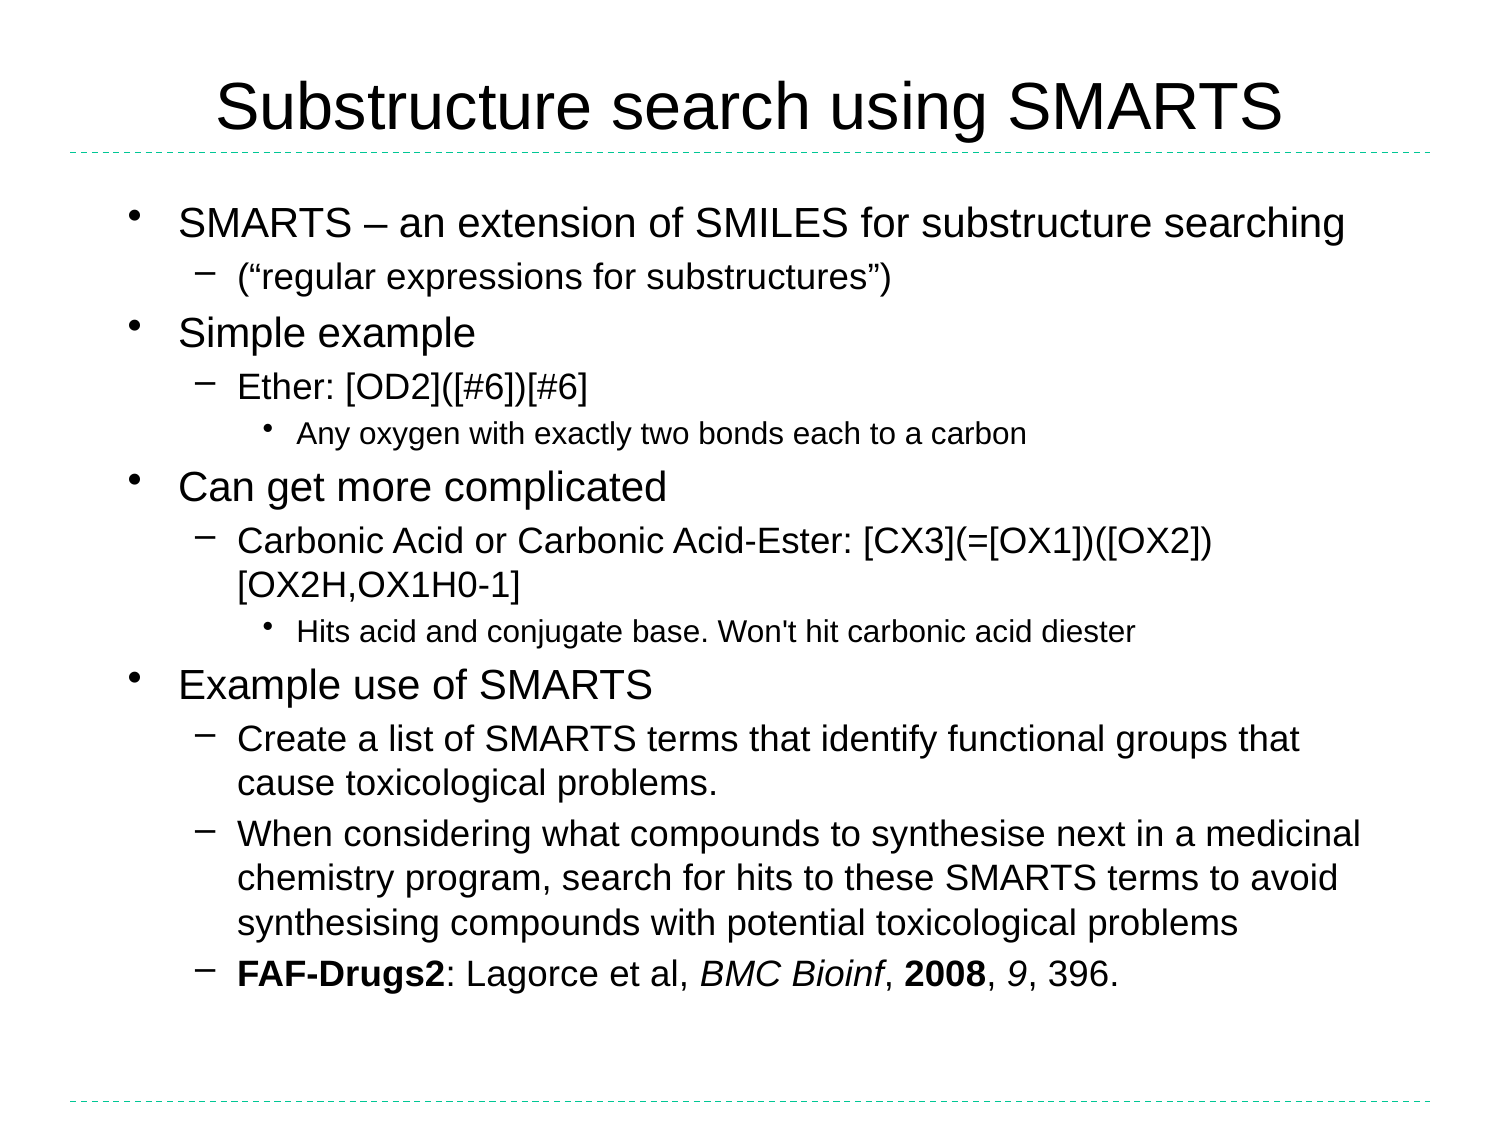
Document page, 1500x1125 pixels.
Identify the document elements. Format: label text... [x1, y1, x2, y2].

title Substructure search using SMARTS [112, 52, 1388, 153]
list SMARTS – an extension of SMILES for substructure searching (“regular expressions for substructures”) Simple example Ether: [OD2]([#6])[#6] Any oxygen with exactly two bonds each to a carbon Can get more complicated Carbonic Acid or Carbonic Acid-Ester: [CX3](=[OX1])([OX2])[OX2H,OX1H0-1] Hits acid and conjugate base. Won't hit carbonic acid diester Example use of SMARTS Create a list of SMARTS terms that identify functional groups that cause toxicological problems. When considering what compounds to synthesise next in a medicinal chemistry program, search for hits to these SMARTS terms to avoid synthesising compounds with potential toxicological problems FAF-Drugs2: Lagorce et al, BMC Bioinf, 2008, 9, 396. [112, 187, 1388, 1055]
